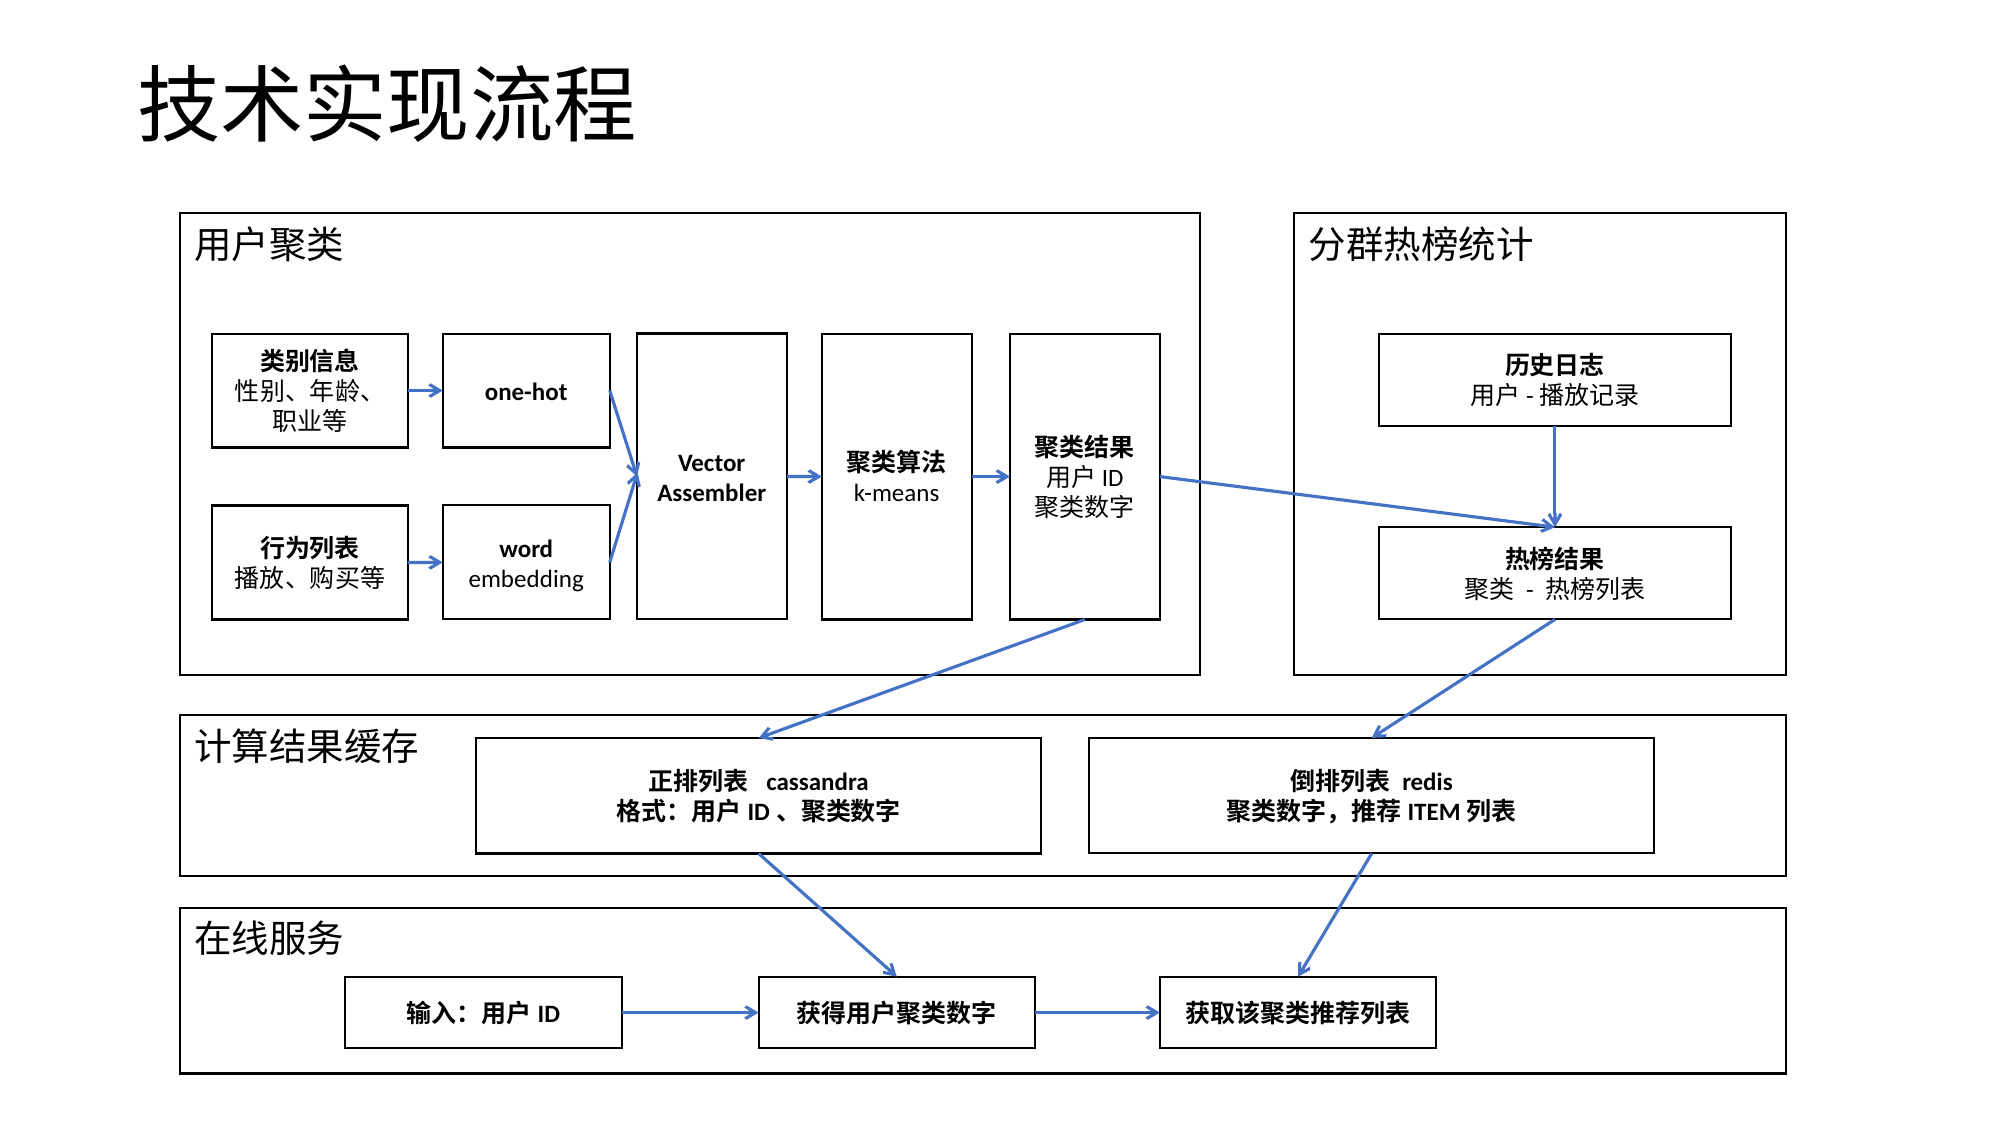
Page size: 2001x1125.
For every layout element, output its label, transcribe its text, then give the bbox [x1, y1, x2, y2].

title 技术实现流程 [122, 34, 1623, 182]
text_box 倒排列表 redis 聚类数字，推荐ITEM列表 [1088, 737, 1655, 854]
text_box 输入：用户ID [344, 976, 623, 1049]
text_box 类别信息 性别、年龄、职业等 [211, 333, 409, 449]
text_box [1371, 619, 1555, 738]
text_box 在线服务 [179, 907, 1787, 1075]
text_box 计算结果缓存 [179, 714, 758, 877]
text_box 用户聚类 [179, 212, 1201, 676]
text_box 获得用户聚类数字 [758, 976, 1036, 1049]
text_box 正排列表 cassandra 格式：用户ID、聚类数字 [475, 737, 1042, 855]
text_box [758, 853, 897, 977]
text_box word embedding [442, 504, 611, 620]
text_box 热榜结果 聚类 - 热榜列表 [1378, 526, 1732, 620]
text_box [609, 390, 637, 472]
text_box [1298, 853, 1372, 977]
text_box 分群热榜统计 [1293, 212, 1787, 676]
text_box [758, 619, 1085, 738]
text_box 行为列表 播放、购买等 [211, 504, 409, 621]
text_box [609, 472, 638, 563]
text_box 计算结果缓存 [1372, 714, 1787, 877]
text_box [1159, 476, 1555, 528]
text_box 聚类结果 用户ID 聚类数字 [1009, 333, 1161, 621]
text_box 历史日志 用户-播放记录 [1378, 333, 1732, 427]
text_box 计算结果缓存 [897, 714, 1371, 877]
text_box 获取该聚类推荐列表 [1159, 976, 1437, 1049]
text_box one-hot [442, 333, 611, 449]
text_box Vector Assembler [636, 332, 788, 620]
text_box 聚类算法 k-means [821, 333, 973, 619]
